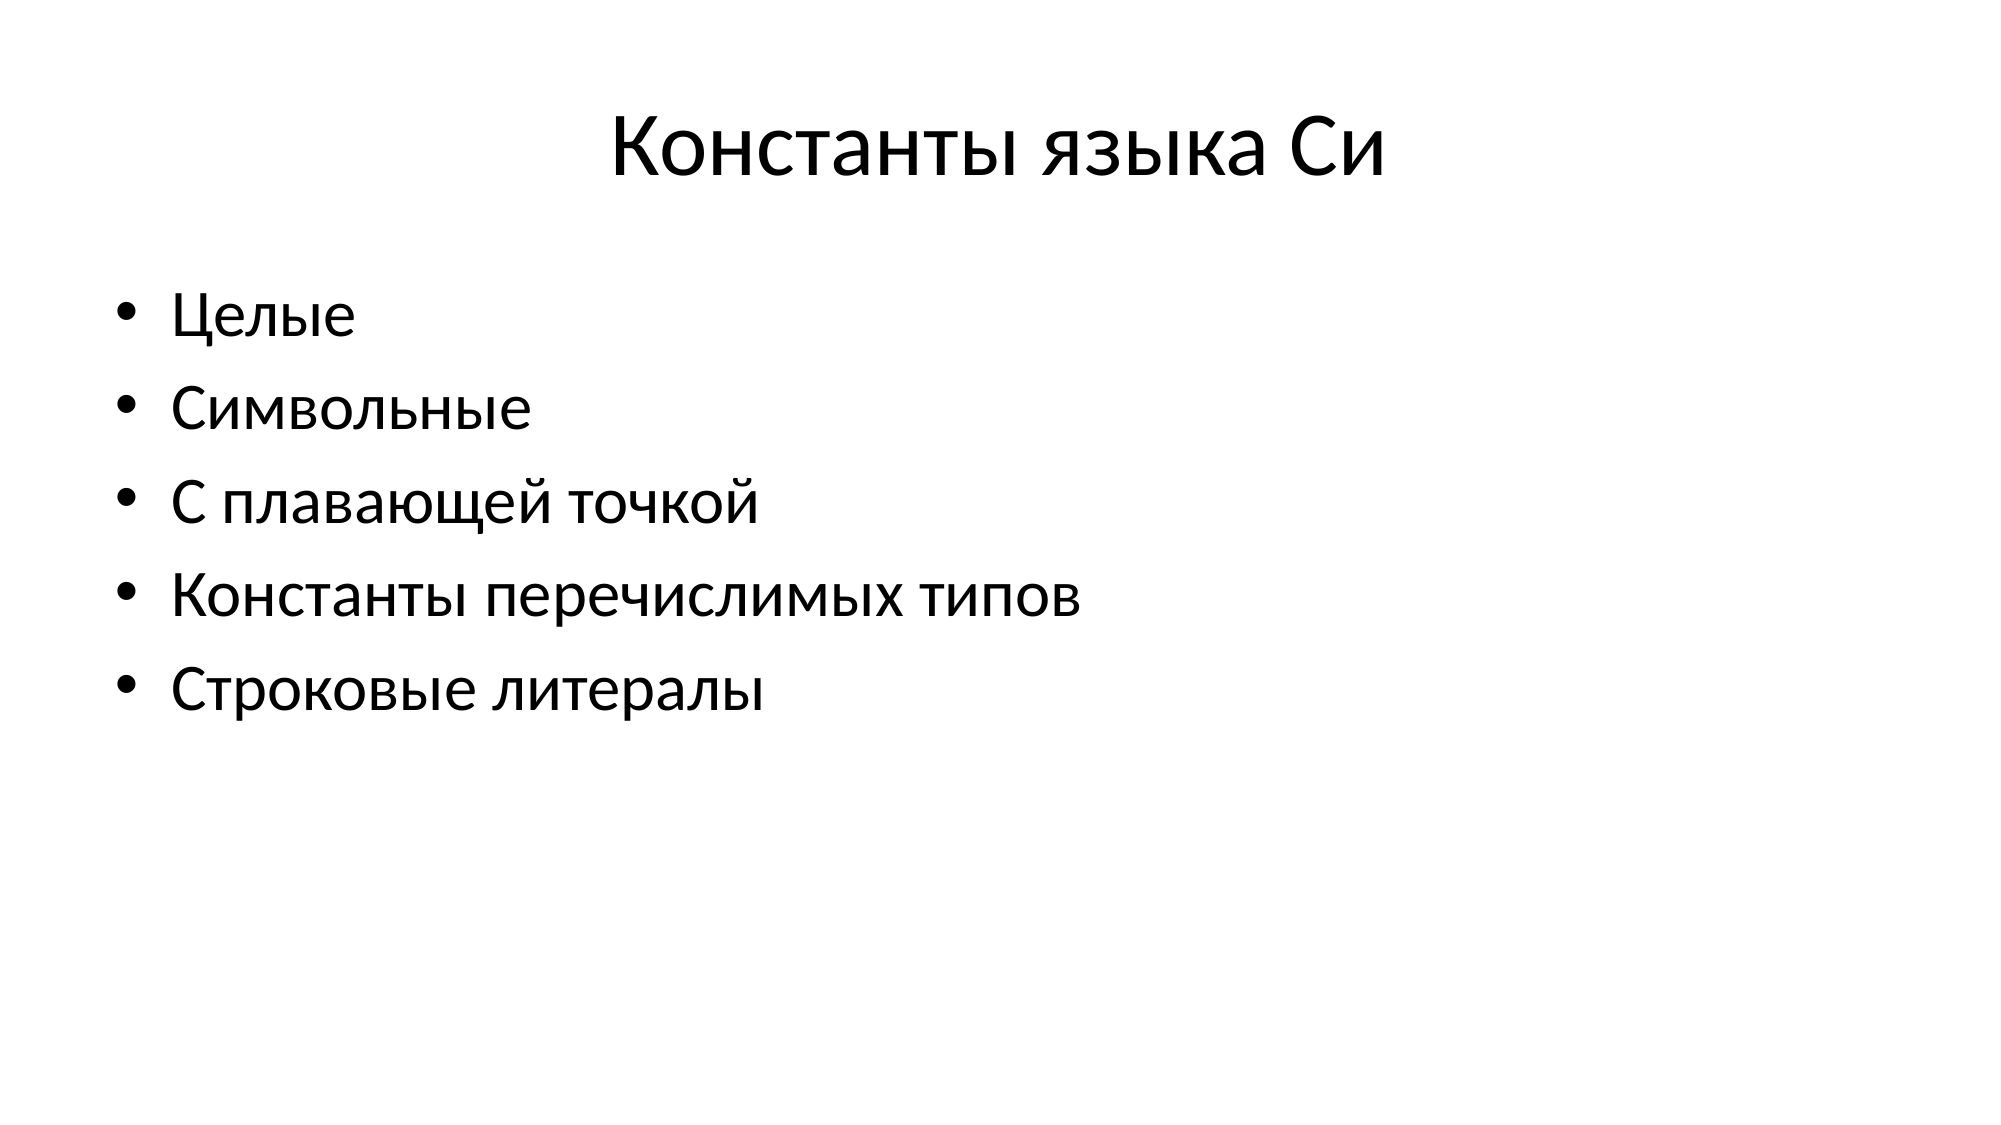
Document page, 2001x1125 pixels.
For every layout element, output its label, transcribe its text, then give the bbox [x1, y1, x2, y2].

list Целые Символьные С плавающей точкой Константы перечислимых типов Строковые литералы [99, 262, 1900, 1005]
title Константы языка Си [99, 45, 1900, 233]
